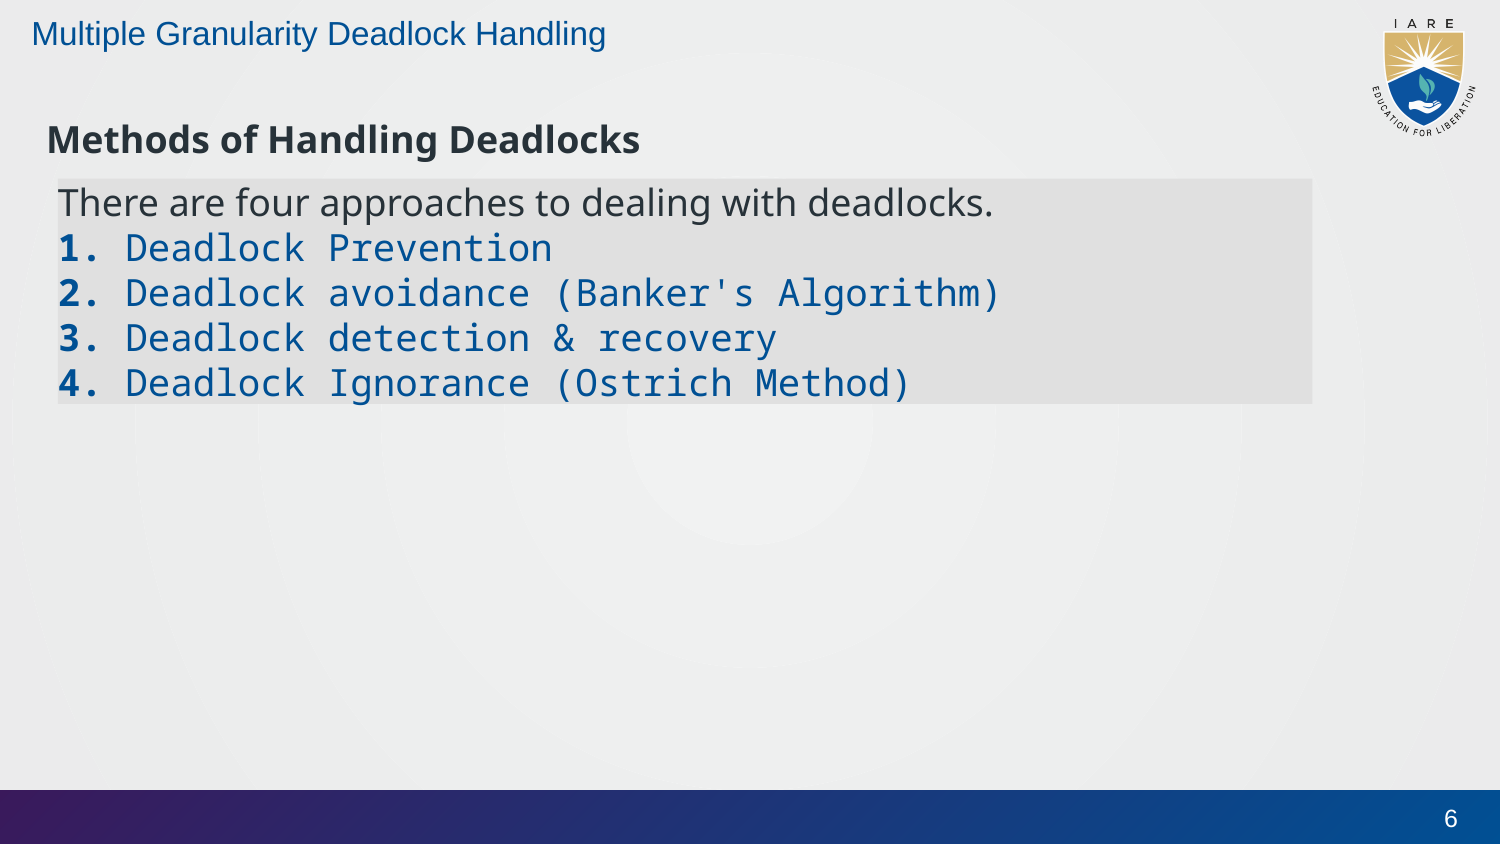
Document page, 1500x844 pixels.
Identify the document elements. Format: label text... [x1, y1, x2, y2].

picture [1372, 19, 1490, 138]
text_box Methods of Handling Deadlocks [31, 108, 782, 169]
slide_number 6 [1388, 790, 1474, 844]
text_box There are four approaches to dealing with deadlocks. 1. Deadlock Prevention 2. Deadlock avoidance (Banker's Algorithm) 3. Deadlock detection & recovery 4. Deadlock Ignorance (Ostrich Method) [57, 178, 1313, 404]
title Multiple Granularity Deadlock Handling [31, 17, 1340, 60]
